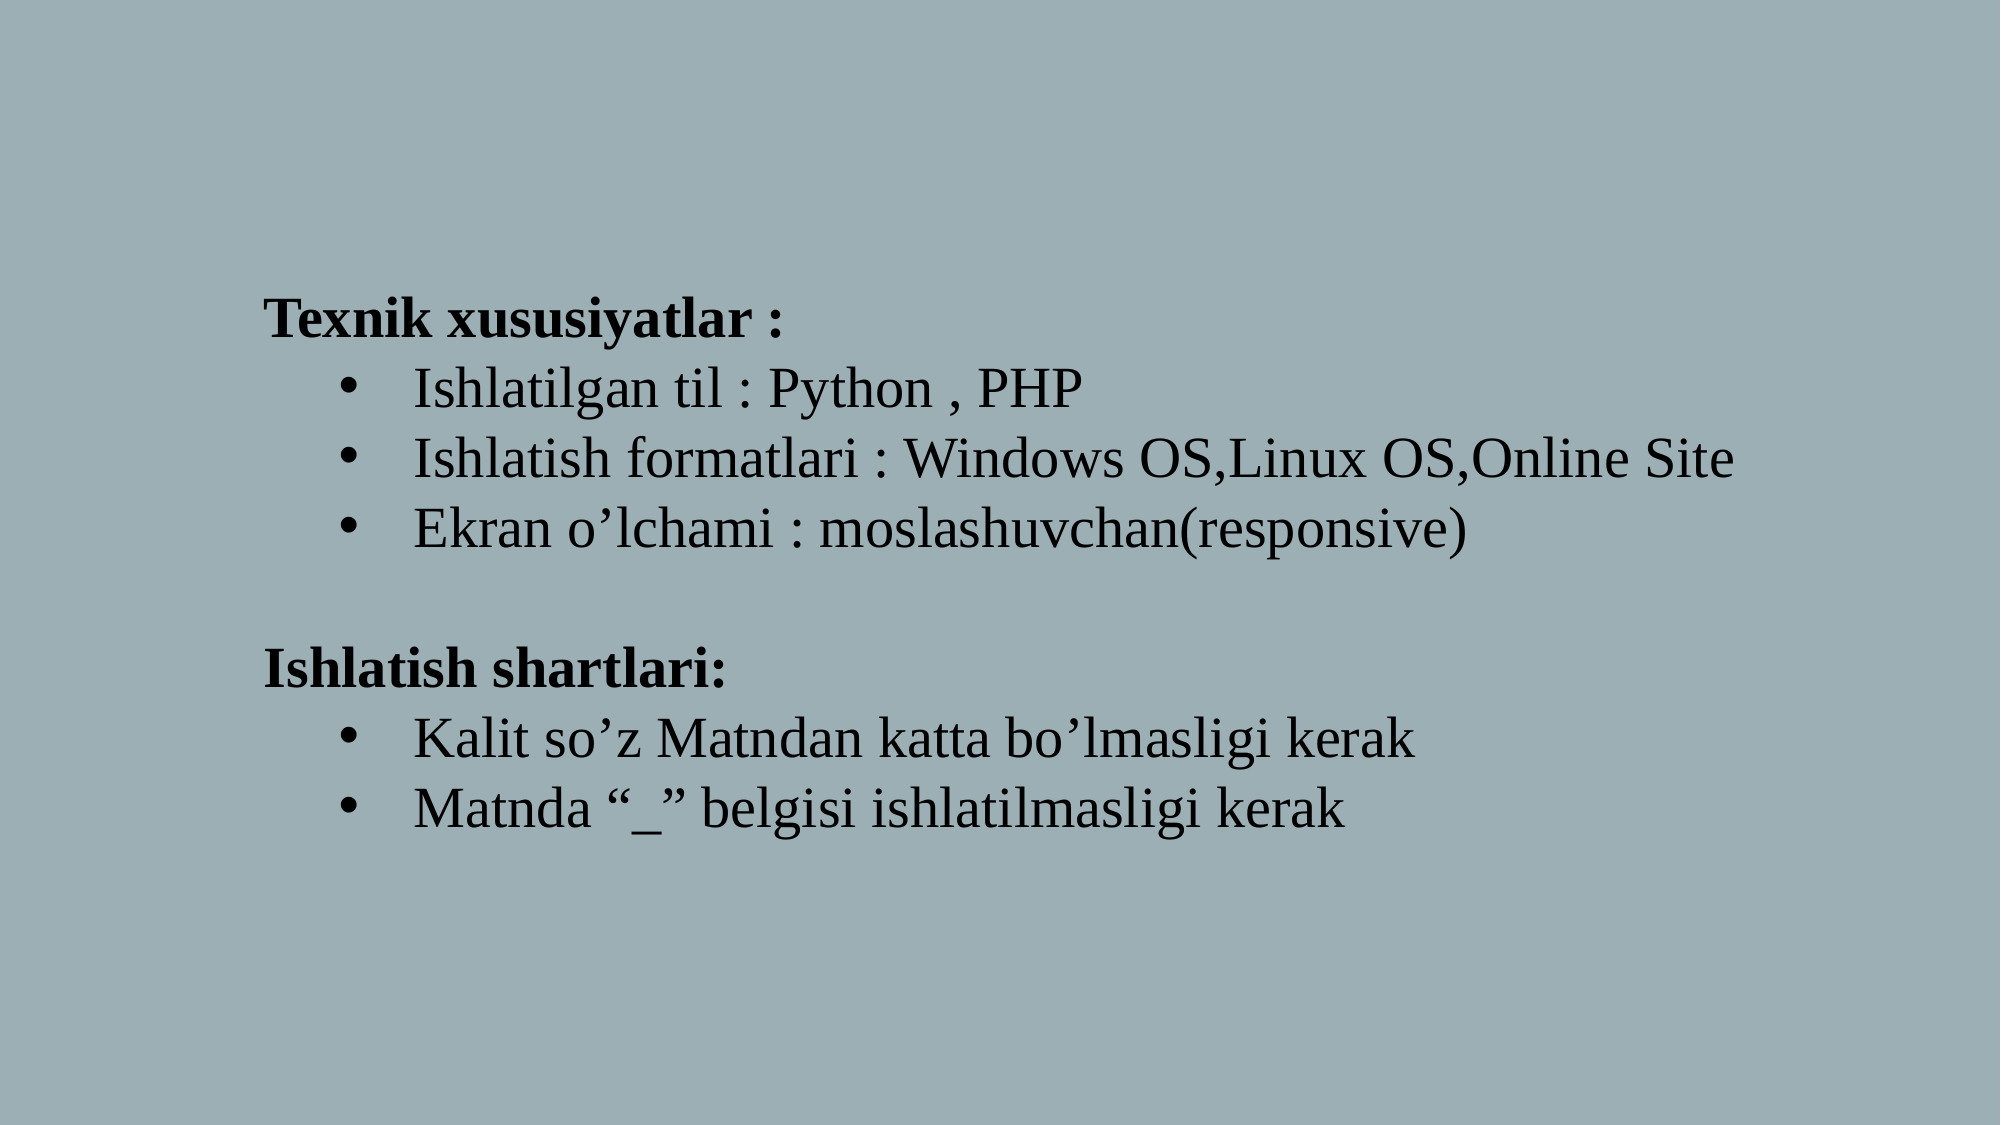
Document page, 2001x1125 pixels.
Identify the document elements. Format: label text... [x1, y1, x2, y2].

text_box Texnik xususiyatlar : Ishlatilgan til : Python , PHP Ishlatish formatlari : Windows OS,Linux OS,Online Site Ekran o’lchami : moslashuvchan(responsive) Ishlatish shartlari: Kalit so’z Matndan katta bo’lmasligi kerak Matnda “_” belgisi ishlatilmasligi kerak [249, 272, 1751, 847]
